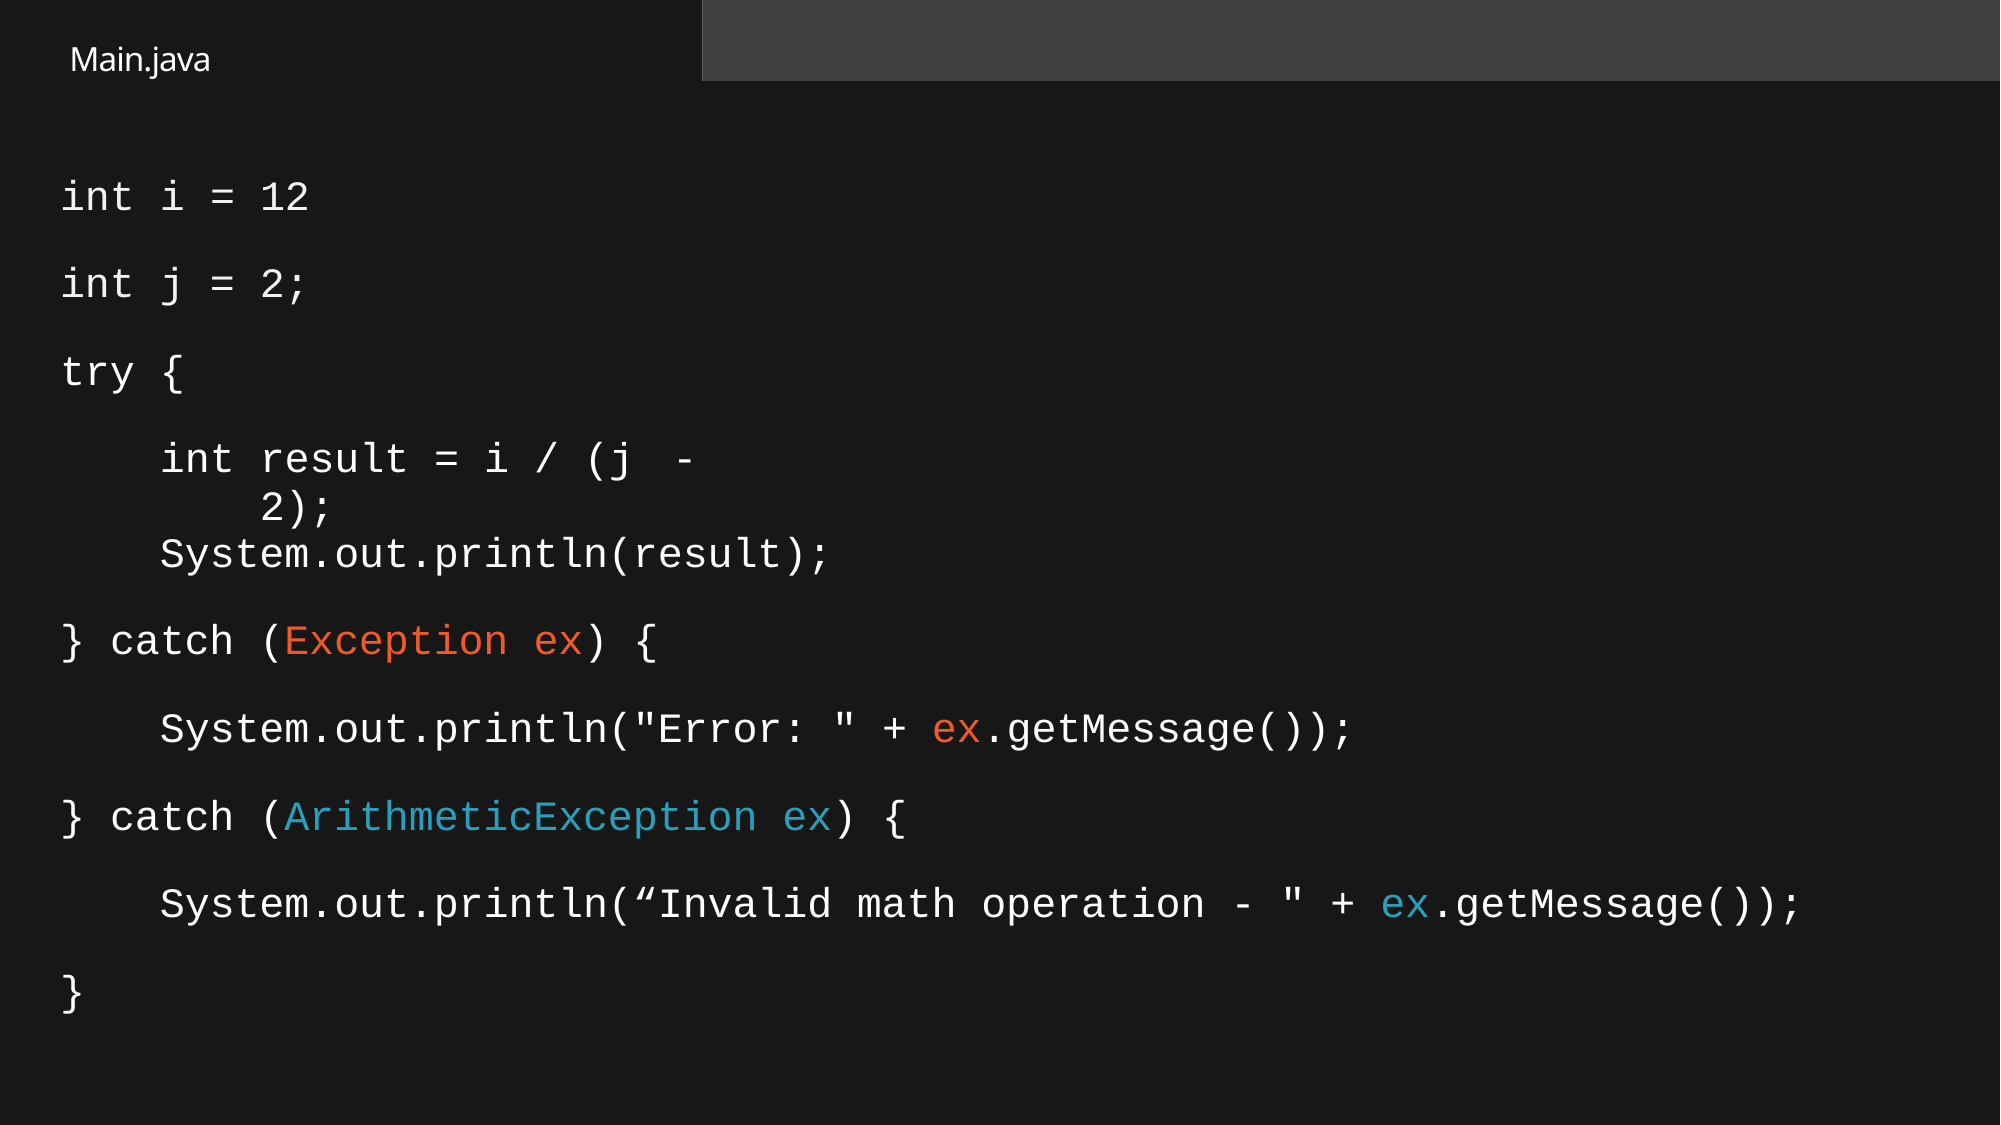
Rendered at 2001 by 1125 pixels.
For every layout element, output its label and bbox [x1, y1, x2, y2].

text_box [0, 0, 2000, 1125]
